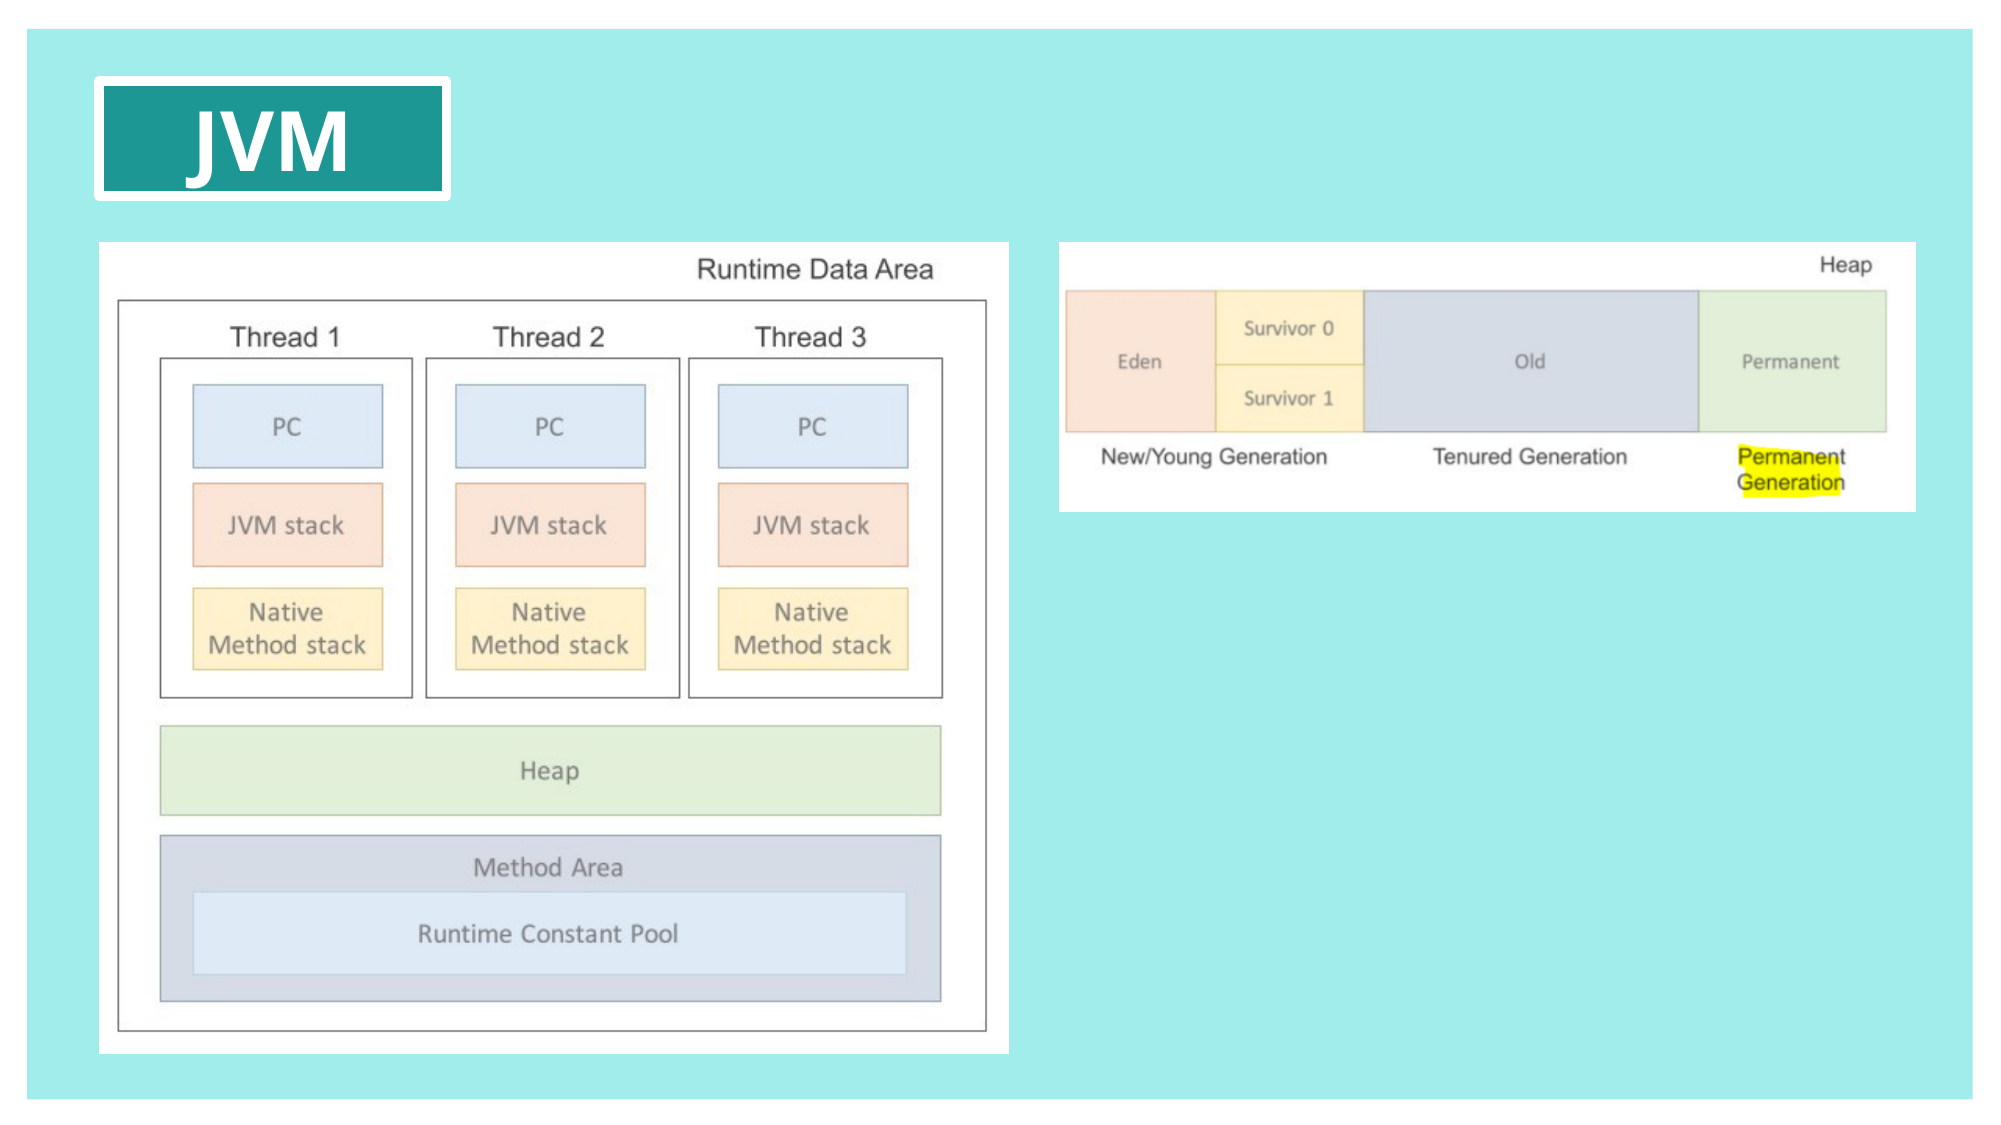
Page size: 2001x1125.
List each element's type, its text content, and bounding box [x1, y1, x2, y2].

picture [99, 242, 1009, 1054]
picture [1059, 242, 1916, 512]
text_box JVM [99, 81, 447, 196]
text_box [26, 28, 1974, 1100]
